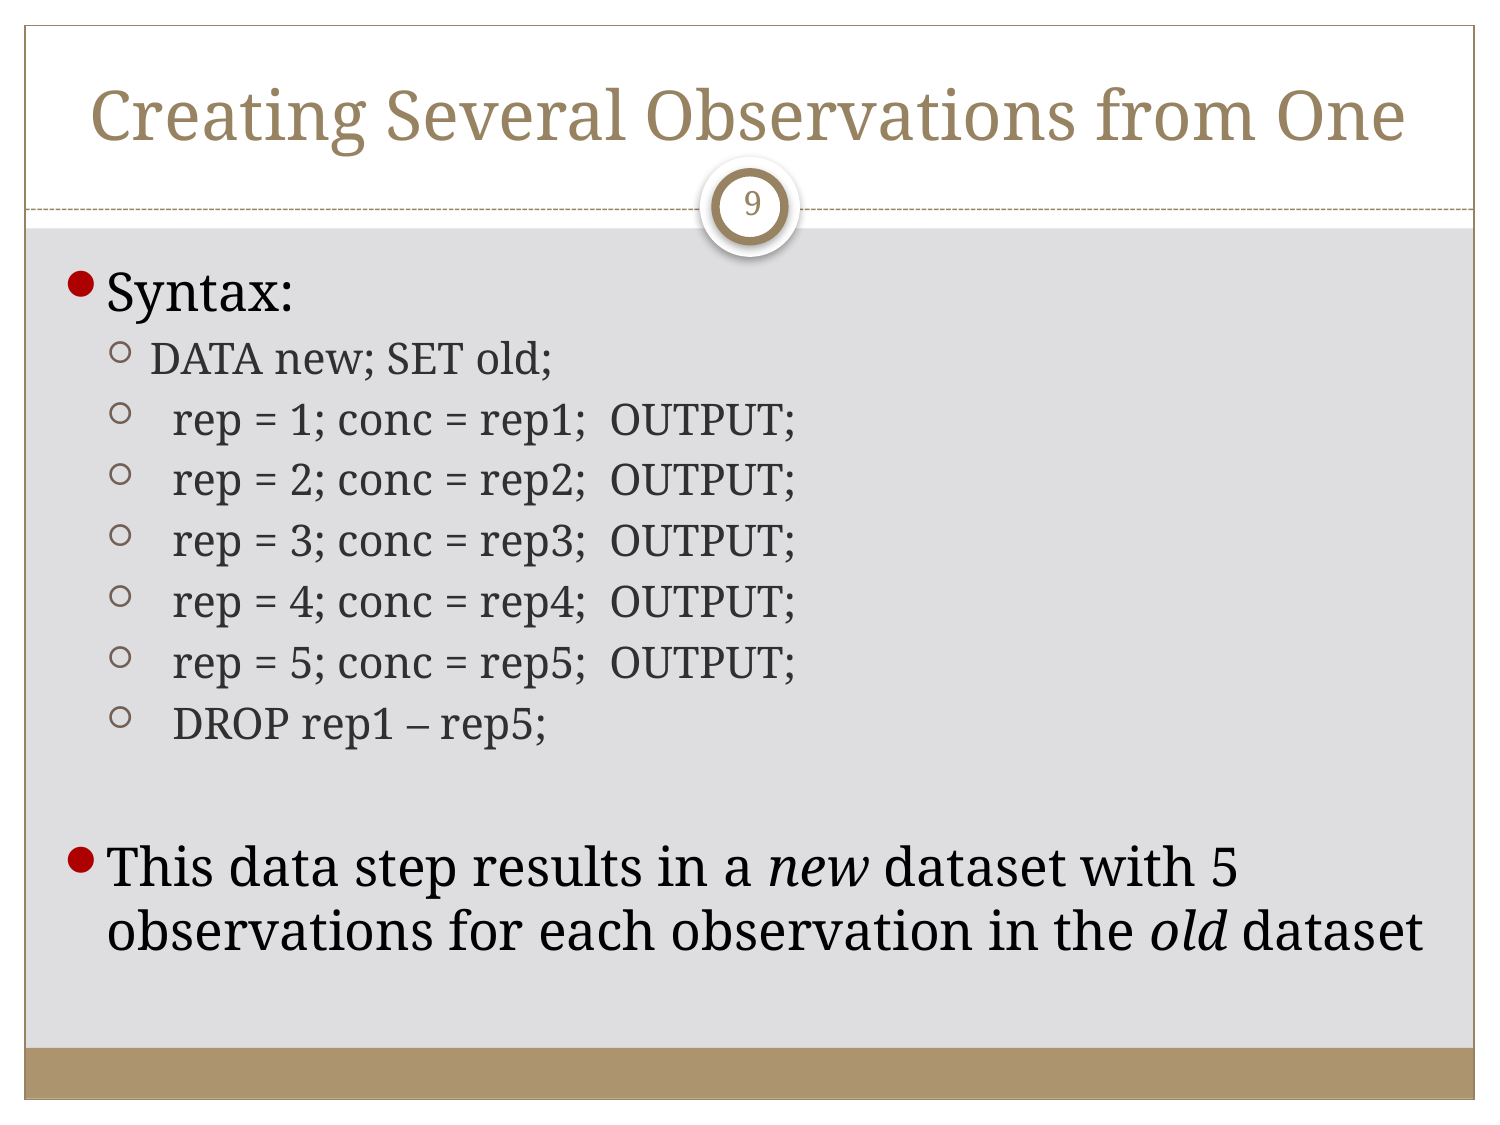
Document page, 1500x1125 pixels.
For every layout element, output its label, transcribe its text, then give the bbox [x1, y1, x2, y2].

list Syntax: DATA new; SET old; rep = 1; conc = rep1; OUTPUT; rep = 2; conc = rep2; OUTPUT; rep = 3; conc = rep3; OUTPUT; rep = 4; conc = rep4; OUTPUT; rep = 5; conc = rep5; OUTPUT; DROP rep1 – rep5; This data step results in a new dataset with 5 observations for each observation in the old dataset [49, 250, 1445, 1001]
slide_number 9 [715, 168, 791, 241]
title Creating Several Observations from One [49, 37, 1450, 162]
